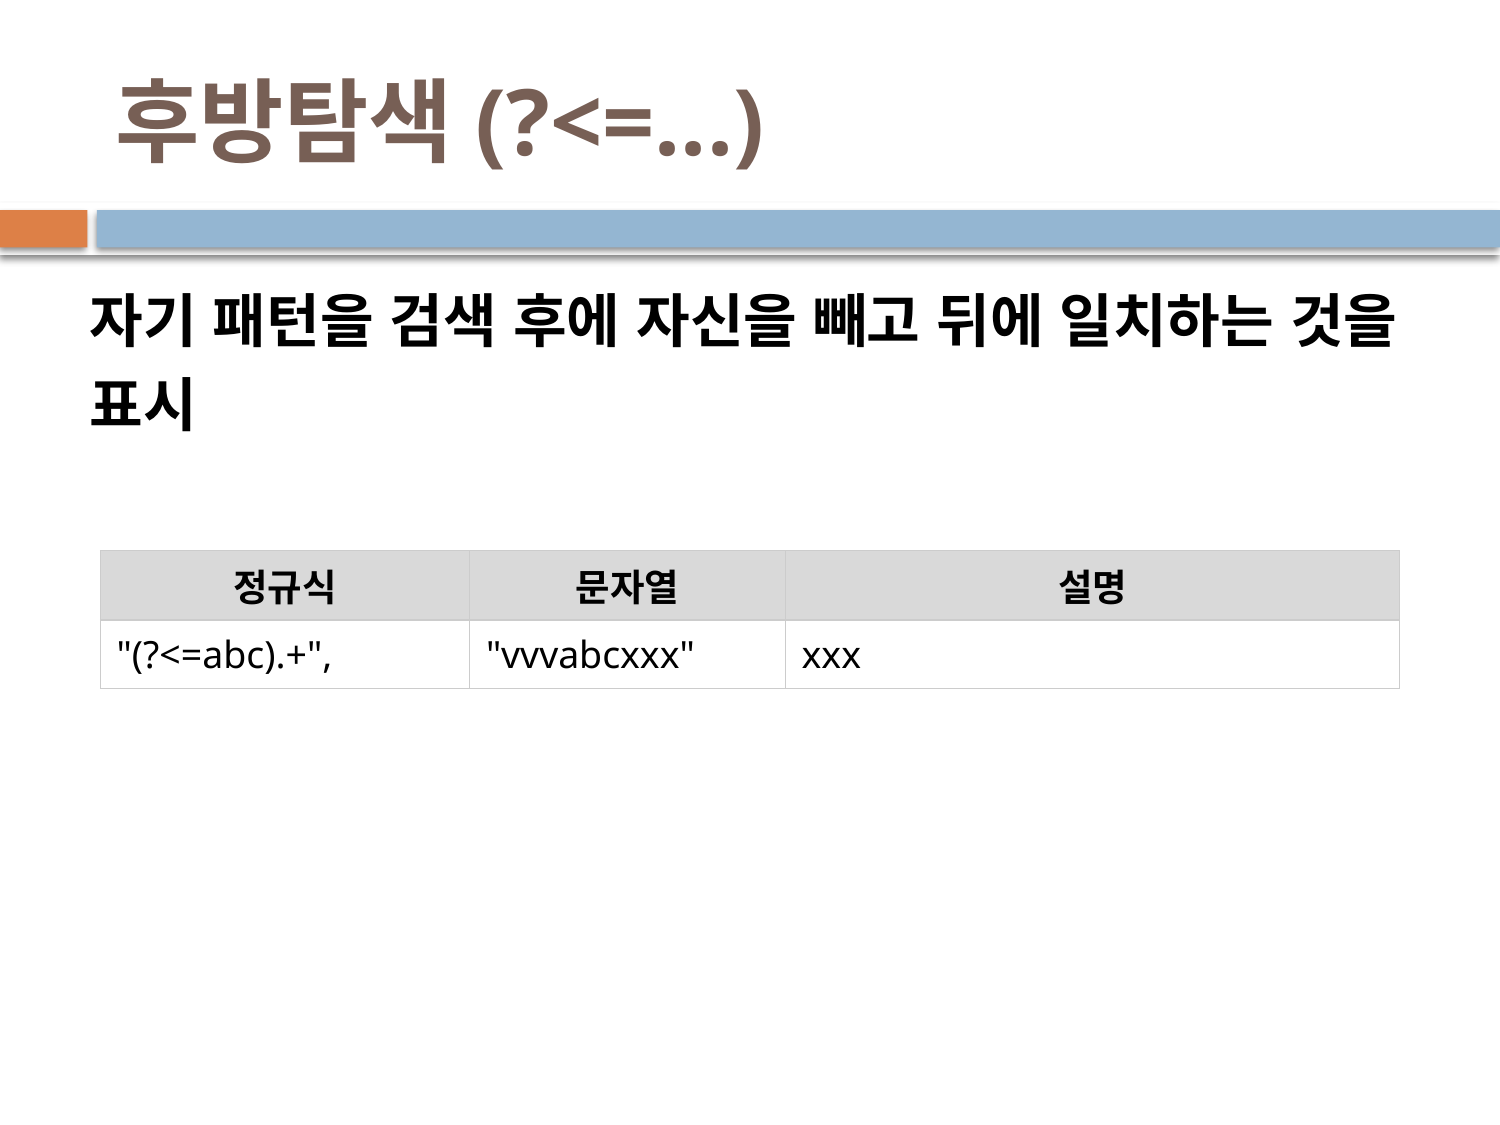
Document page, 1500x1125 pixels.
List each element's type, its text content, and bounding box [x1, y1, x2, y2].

table_cell "(?<=abc).+", [101, 621, 469, 688]
table_header 설명 [786, 551, 1399, 619]
table_header 정규식 [101, 551, 469, 619]
list 자기 패턴을 검색 후에 자신을 빼고 뒤에 일치하는 것을 표시 [75, 262, 1425, 362]
table_header 문자열 [470, 551, 785, 619]
title 후방탐색(?<=...) [100, 37, 1438, 200]
table_cell xxx [786, 621, 1399, 688]
table_cell "vvvabcxxx" [470, 621, 785, 688]
